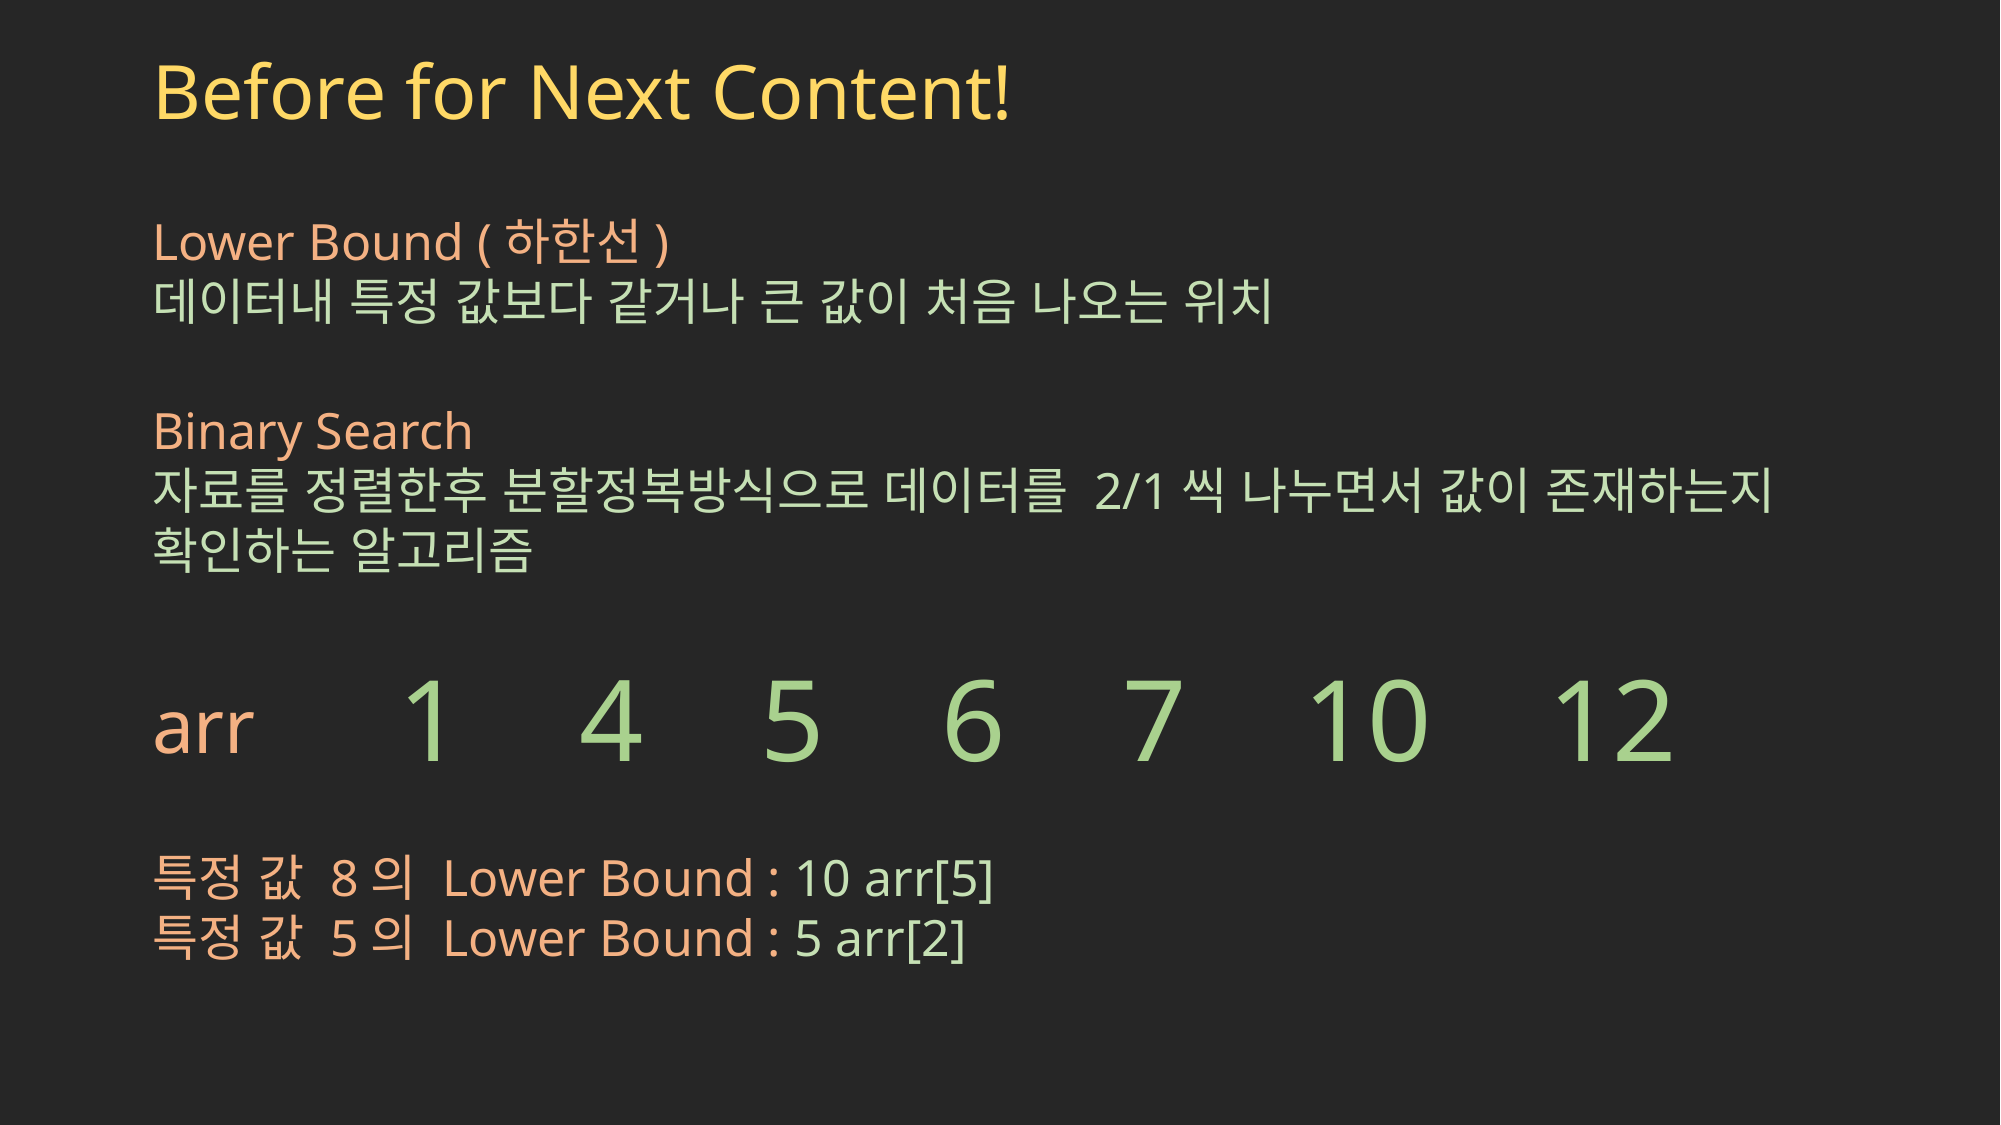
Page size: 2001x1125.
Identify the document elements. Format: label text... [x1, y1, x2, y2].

text_box Binary Search 자료를 정렬한후 분할정복방식으로 데이터를 2/1씩 나누면서 값이 존재하는지 확인하는 알고리즘 [137, 391, 1922, 587]
text_box Lower Bound (하한선) 데이터내 특정 값보다 같거나 큰 값이 처음 나오는 위치 [137, 203, 1877, 339]
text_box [137, 640, 1789, 809]
title Before for Next Content! [137, 38, 1863, 152]
text_box 특정 값 8의 Lower Bound : 10 arr[5] 특정 값 5의 Lower Bound : 5 arr[2] [137, 838, 1476, 974]
